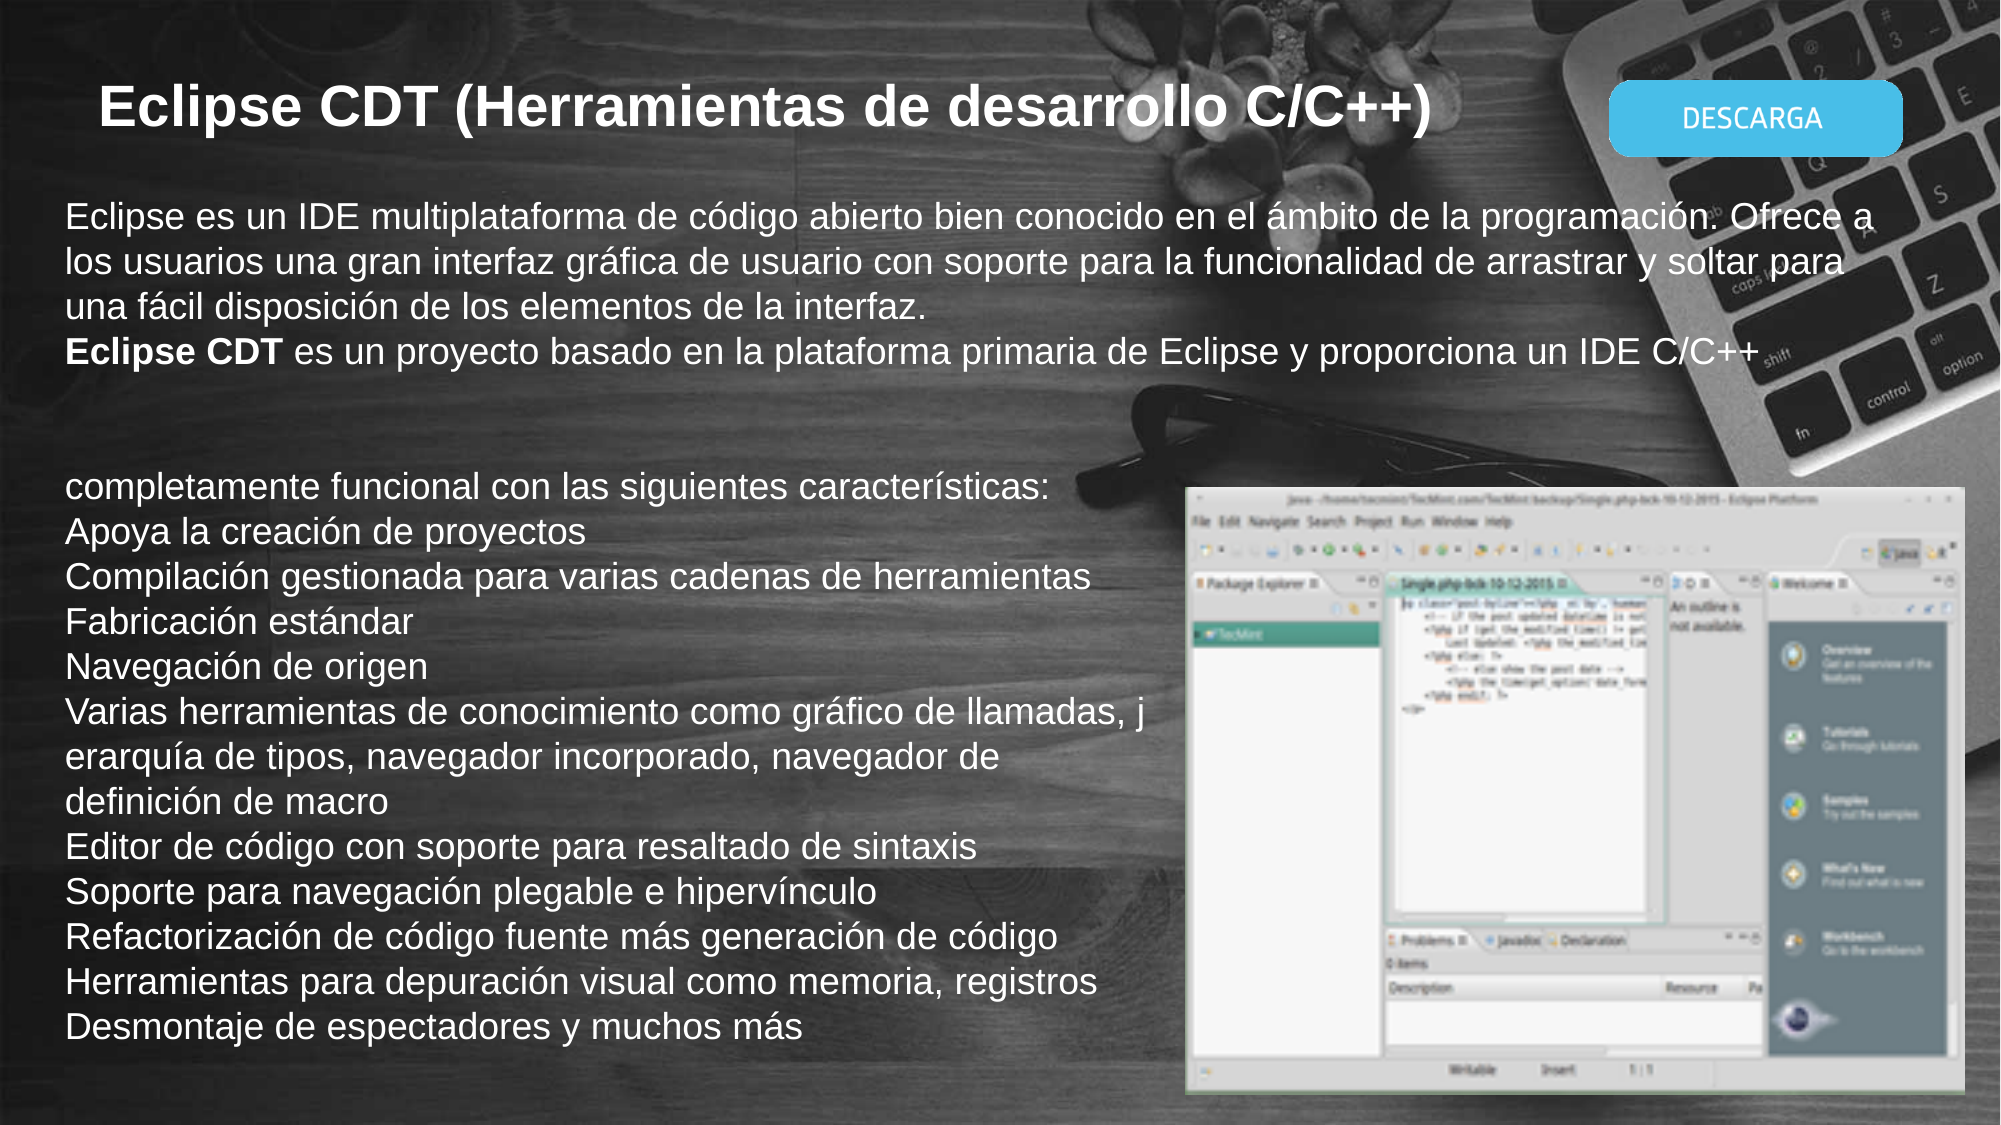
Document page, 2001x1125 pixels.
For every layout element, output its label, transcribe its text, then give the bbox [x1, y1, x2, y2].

picture [0, 0, 2001, 1125]
text_box Eclipse CDT (Herramientas de desarrollo C/C++) [84, 60, 1450, 146]
text_box Eclipse es un IDE multiplataforma de código abierto bien conocido en el ámbito de la programación. Ofrece a los usuarios una gran interfaz gráfica de usuario con soporte para la funcionalidad de arrastrar y soltar para una fácil disposición de los elementos de la interfaz. Eclipse CDT es un proyecto basado en la plataforma primaria de Eclipse y proporciona un IDE C/C++ completamente funcional con las siguientes características: Apoya la creación de proyectos Compilación gestionada para varias cadenas de herramientas Fabricación estándar Navegación de origen Varias herramientas de conocimiento como gráfico de llamadas, j erarquía de tipos, navegador incorporado, navegador de definición de macro Editor de código con soporte para resaltado de sintaxis Soporte para navegación plegable e hipervínculo Refactorización de código fuente más generación de código Herramientas para depuración visual como memoria, registros Desmontaje de espectadores y muchos más [50, 184, 1916, 1055]
